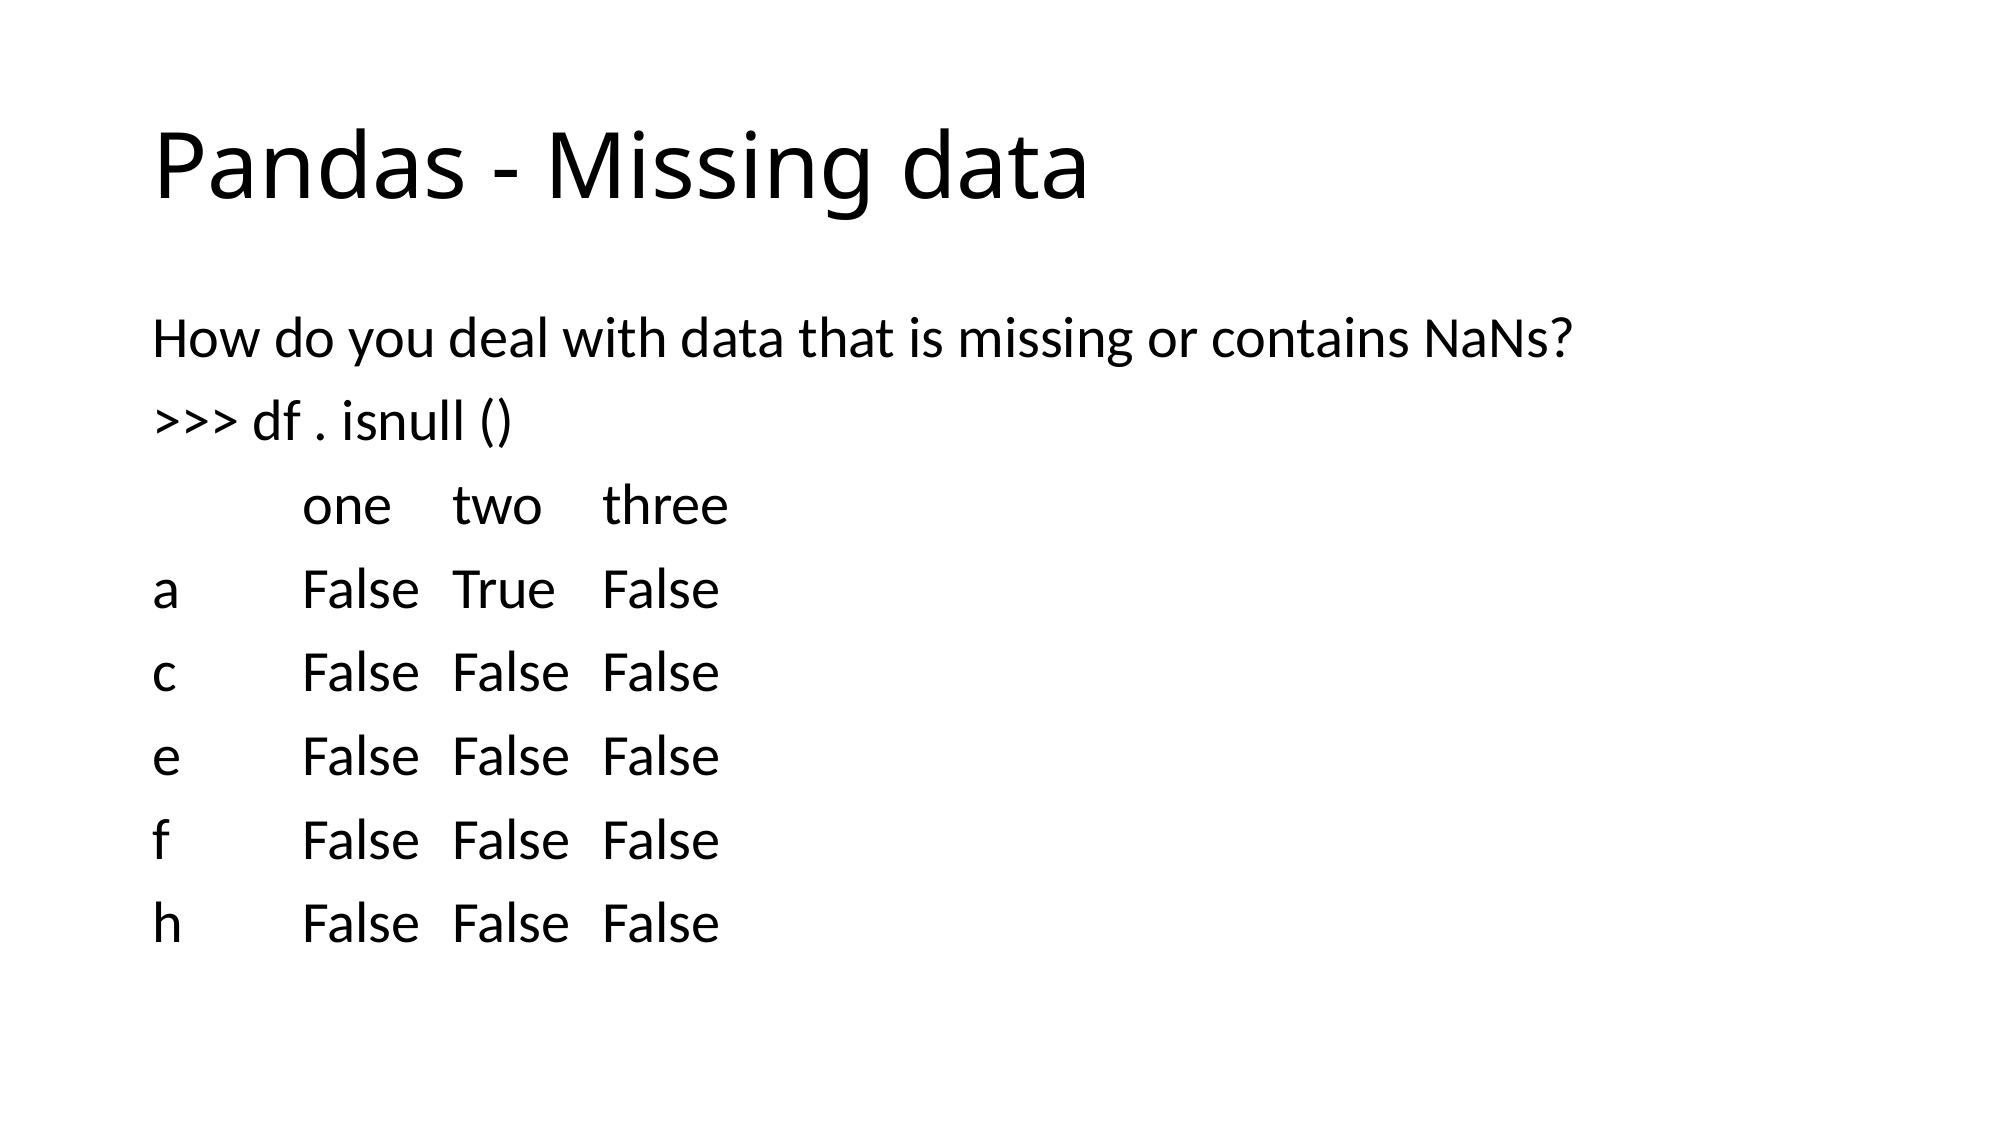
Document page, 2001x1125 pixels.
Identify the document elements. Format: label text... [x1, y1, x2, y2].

list How do you deal with data that is missing or contains NaNs? >>> df . isnull () one two three a False True False c False False False e False False False f False False False h False False False [137, 299, 1863, 1014]
title Pandas - Missing data [137, 59, 1863, 278]
